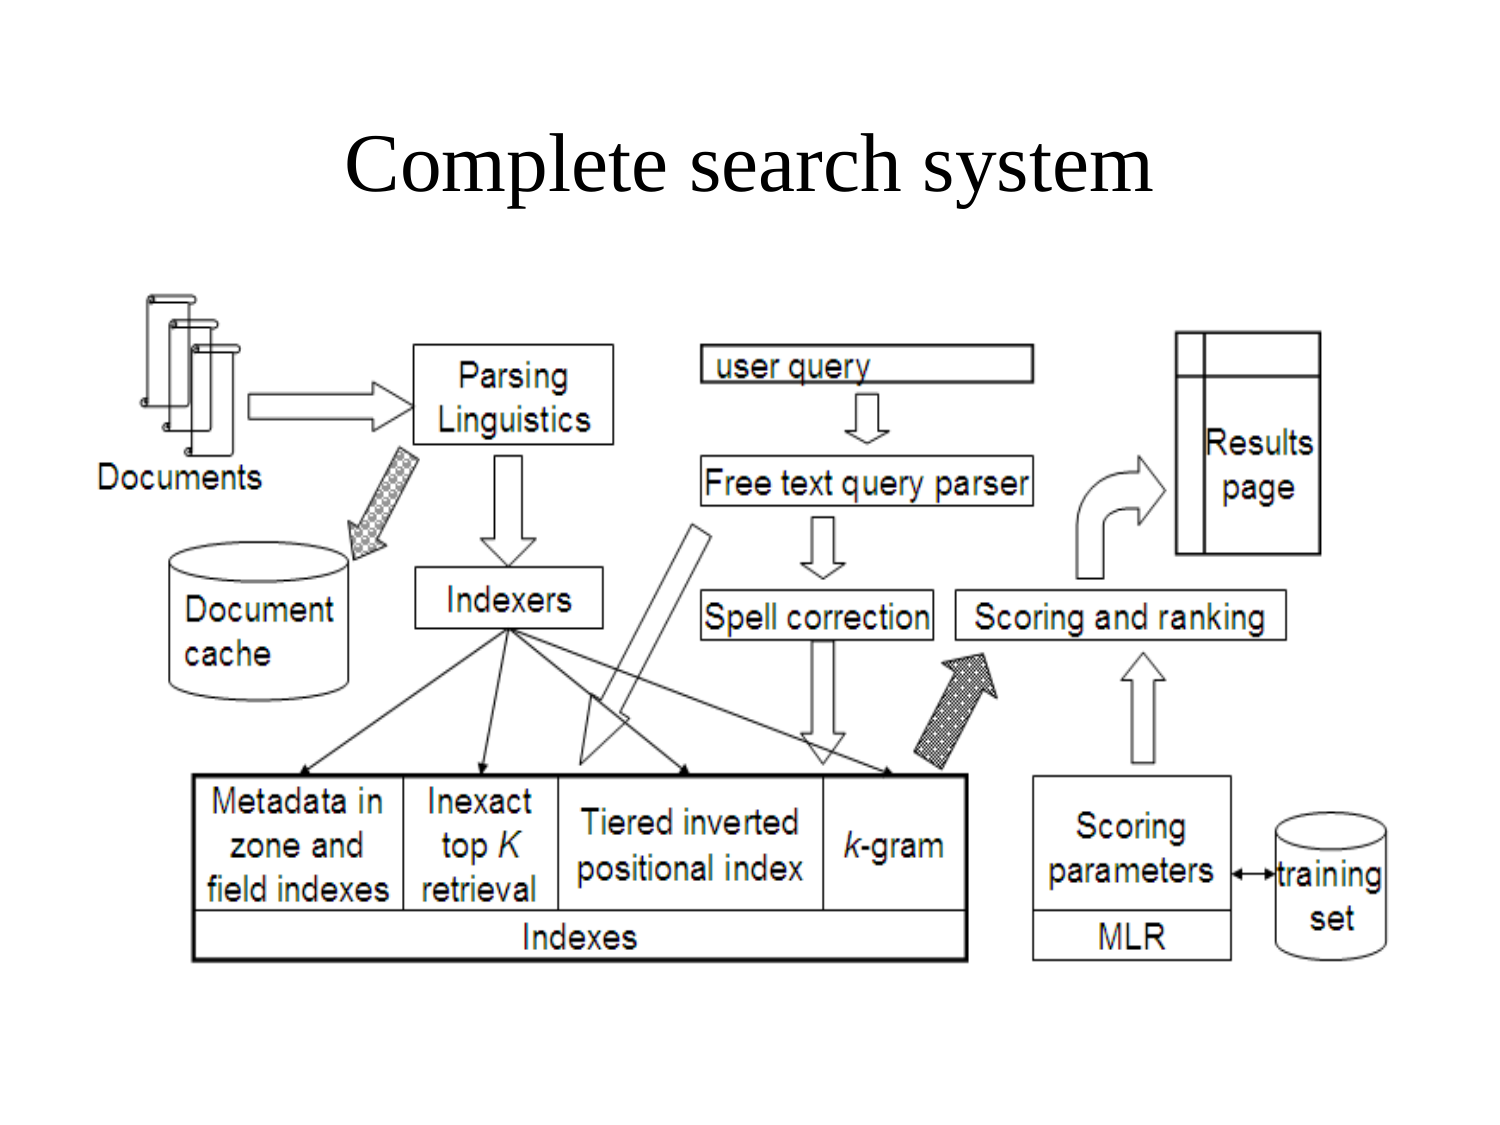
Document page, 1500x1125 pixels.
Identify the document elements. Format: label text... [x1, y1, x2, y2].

picture [93, 279, 1394, 973]
title Complete search system [75, 82, 1425, 235]
